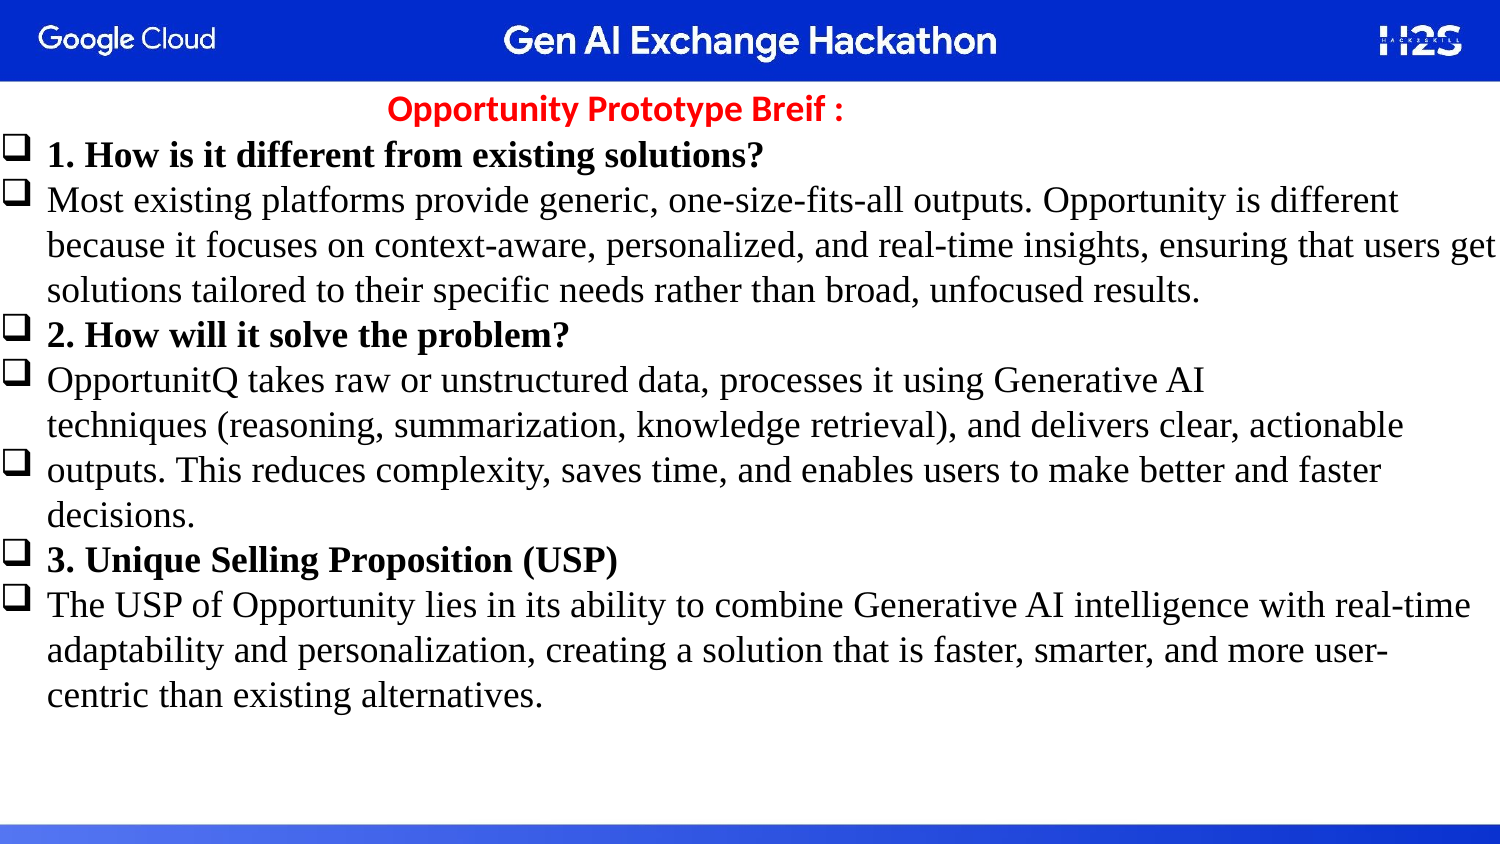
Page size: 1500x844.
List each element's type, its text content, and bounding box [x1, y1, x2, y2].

picture [0, 812, 1500, 844]
list 1. How is it different from existing solutions? Most existing platforms provide generic, one-size-fits-all outputs. Opportunity is different because it focuses on context-aware, personalized, and real-time insights, ensuring that users get solutions tailored to their specific needs rather than broad, unfocused results. 2. How will it solve the problem? OpportunitQ takes raw or unstructured data, processes it using Generative AI techniques (reasoning, summarization, knowledge retrieval), and delivers clear, actionable outputs. This reduces complexity, saves time, and enables users to make better and faster decisions. 3. Unique Selling Proposition (USP) The USP of Opportunity lies in its ability to combine Generative AI intelligence with real-time adaptability and personalization, creating a solution that is faster, smarter, and more user-centric than existing alternatives. [0, 129, 1500, 812]
picture [0, 0, 1500, 129]
title Opportunity Prototype Breif : [387, 84, 1425, 129]
